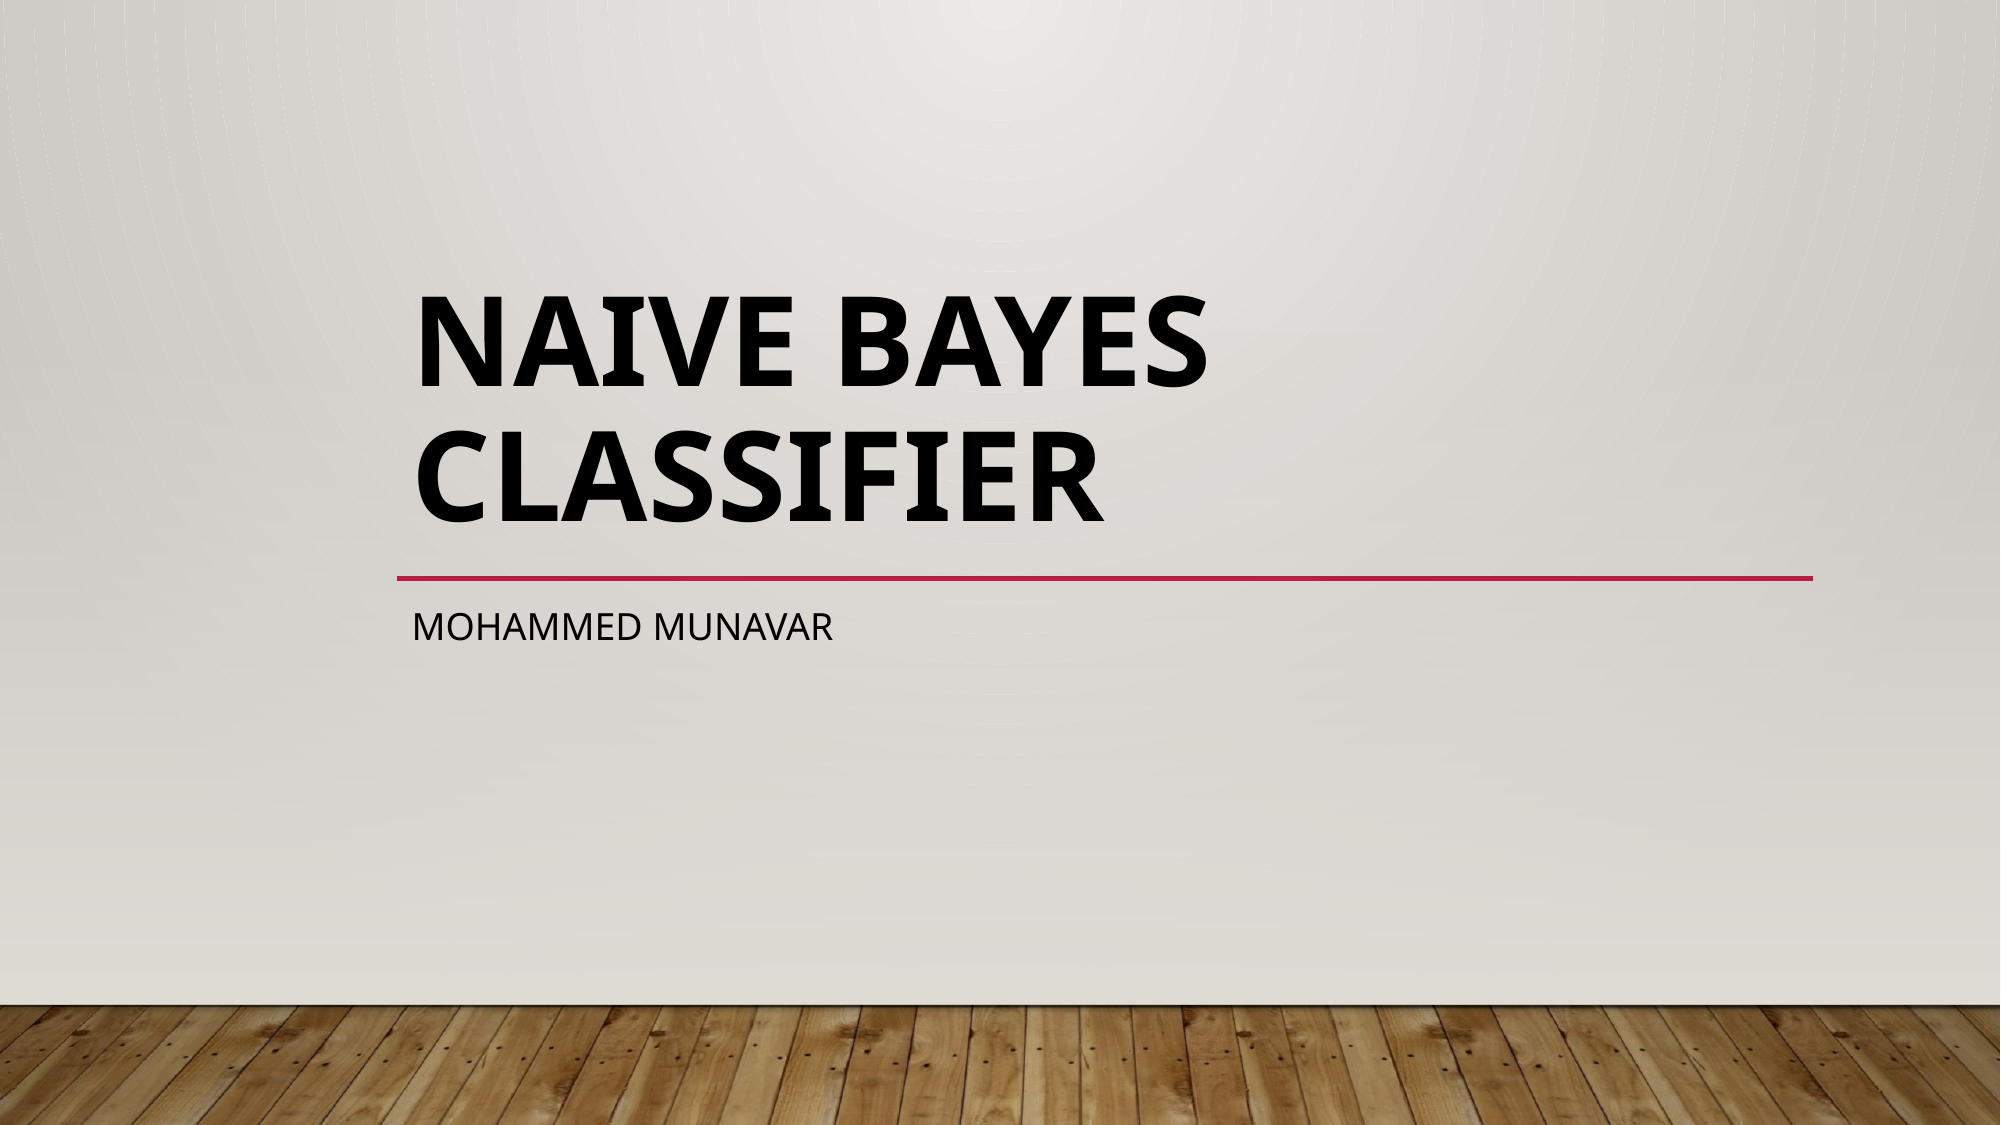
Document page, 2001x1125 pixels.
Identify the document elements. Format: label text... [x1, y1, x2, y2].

title Naive Bayes Classifier [396, 131, 1814, 549]
picture [0, 1005, 2000, 1125]
subtitle Mohammed Munavar [396, 579, 1814, 740]
